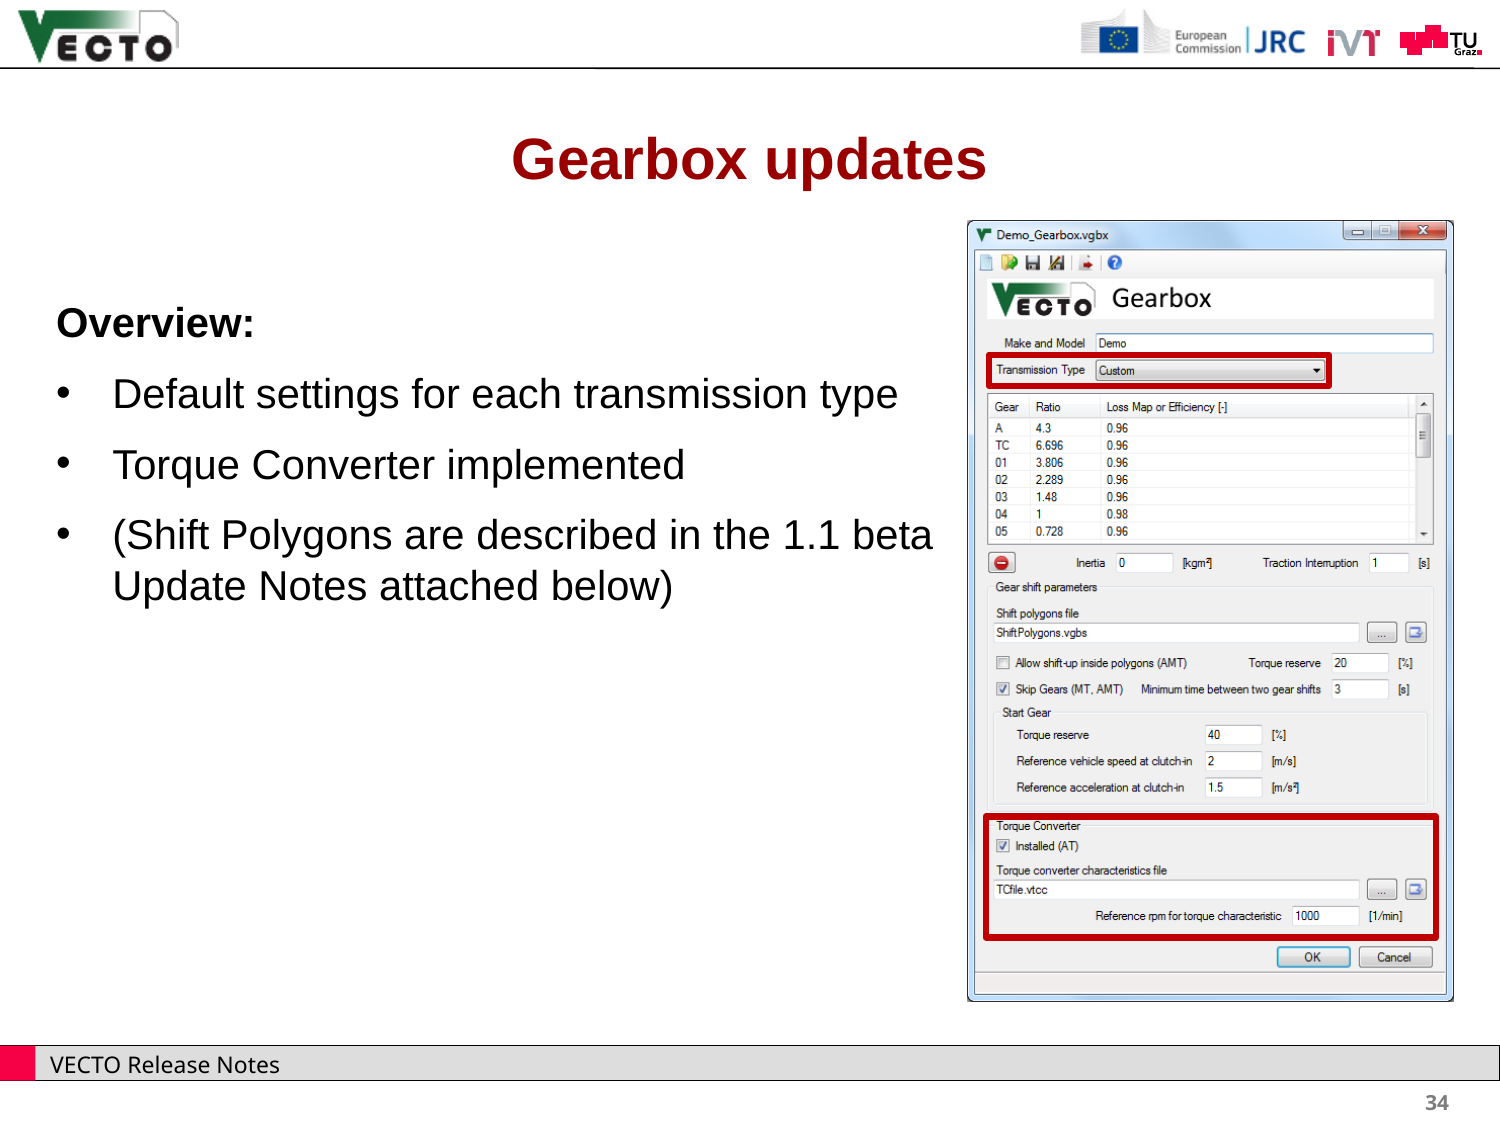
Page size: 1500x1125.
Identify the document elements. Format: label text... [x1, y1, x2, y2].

picture [966, 220, 1454, 1002]
picture [17, 9, 179, 65]
title Gearbox updates [0, 127, 1500, 185]
picture [1080, 7, 1306, 54]
text_box Overview: Default settings for each transmission type Torque Converter implemented (Shift Polygons are described in the 1.1 beta Update Notes attached below) [41, 288, 951, 616]
picture [1328, 30, 1380, 56]
